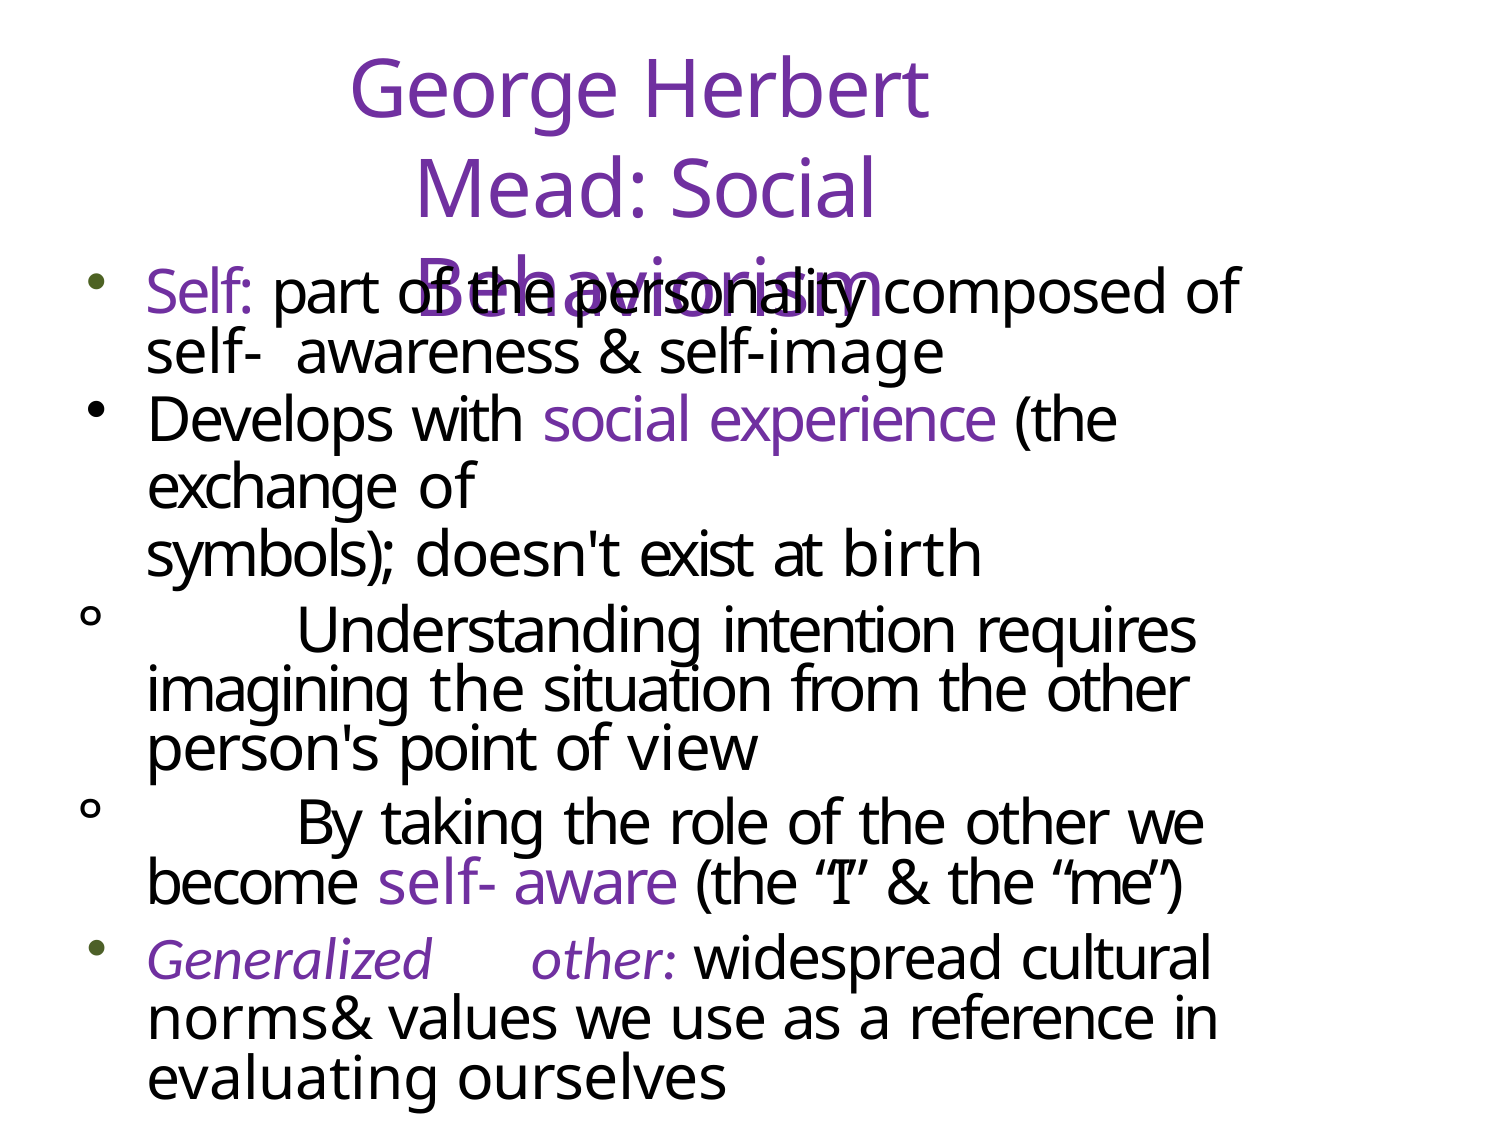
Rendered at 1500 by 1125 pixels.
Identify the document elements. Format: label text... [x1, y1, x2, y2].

text_box Self: part of the personality composed of self- awareness & self-image Develops with social experience (the exchange of symbols); doesn't exist at birth ° Understanding intention requires imagining the situation from the other person's point of view ° By taking the role of the other we become self- aware (the “I” & the “me”) Generalized other: widespread cultural norms& values we use as a reference in evaluating ourselves [75, 250, 1401, 1112]
title George Herbert Mead: Social Behaviorism [346, 34, 1130, 250]
